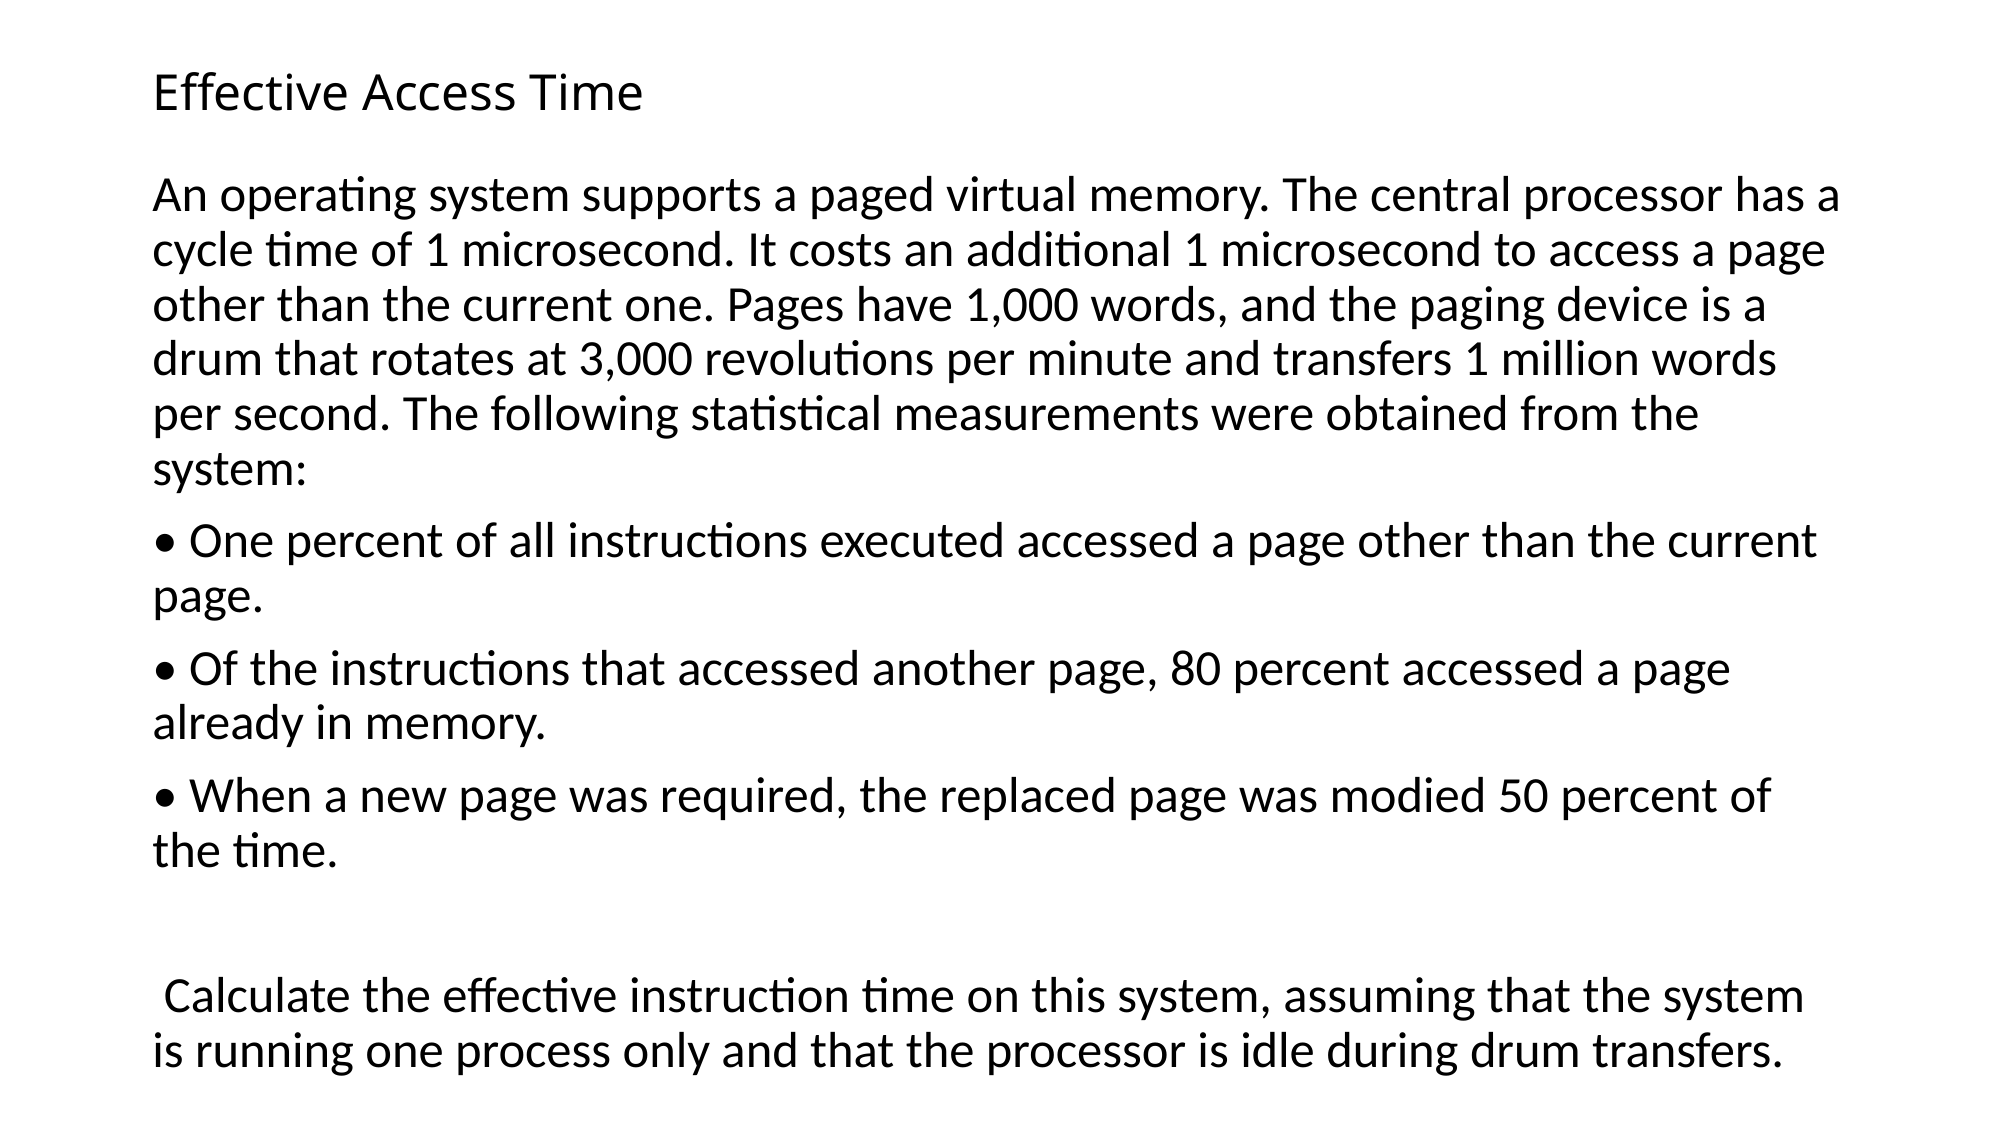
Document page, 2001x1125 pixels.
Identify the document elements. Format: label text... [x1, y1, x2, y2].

title Effective Access Time [137, 59, 1863, 129]
list An operating system supports a paged virtual memory. The central processor has a cycle time of 1 microsecond. It costs an additional 1 microsecond to access a page other than the current one. Pages have 1,000 words, and the paging device is a drum that rotates at 3,000 revolutions per minute and transfers 1 million words per second. The following statistical measurements were obtained from the system: • One percent of all instructions executed accessed a page other than the current page. • Of the instructions that accessed another page, 80 percent accessed a page already in memory. • When a new page was required, the replaced page was modied 50 percent of the time. Calculate the effective instruction time on this system, assuming that the system is running one process only and that the processor is idle during drum transfers. [137, 160, 1863, 1096]
